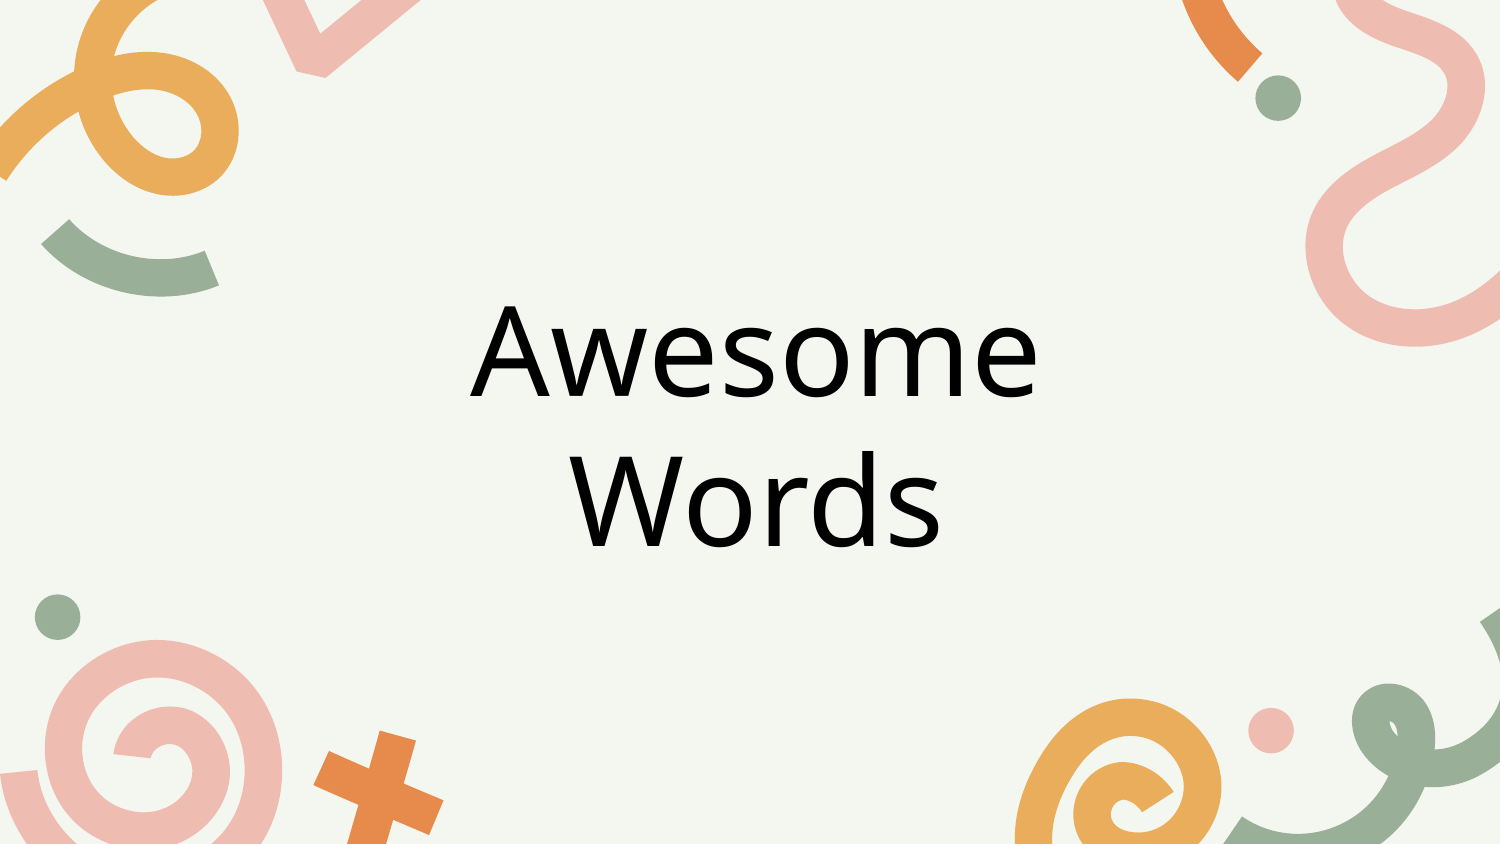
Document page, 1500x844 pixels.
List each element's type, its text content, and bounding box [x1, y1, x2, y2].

title Awesome Words [332, 273, 1181, 571]
